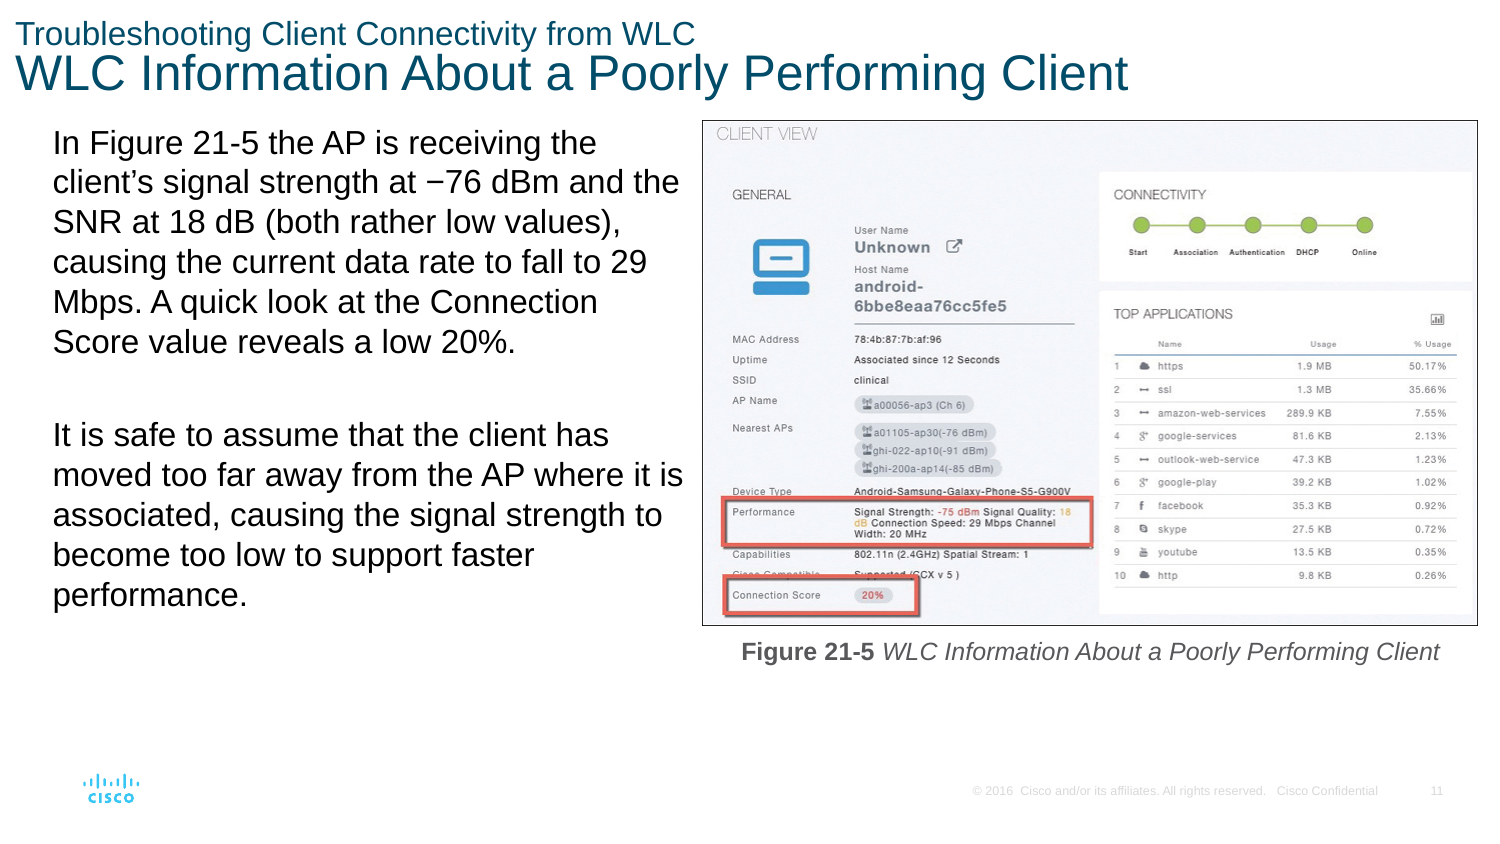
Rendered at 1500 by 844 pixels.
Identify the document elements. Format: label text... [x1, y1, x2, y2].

text_box Figure 21-5 WLC Information About a Poorly Performing Client [726, 635, 1457, 673]
picture [701, 119, 1478, 627]
title Troubleshooting Client Connectivity from WLC WLC Information About a Poorly Performing Client [0, 0, 1369, 121]
list In Figure 21-5 the AP is receiving the client’s signal strength at −76 dBm and the SNR at 18 dB (both rather low values), causing the current data rate to fall to 29 Mbps. A quick look at the Connection Score value reveals a low 20%. It is safe to assume that the client has moved too far away from the AP where it is associated, causing the signal strength to become too low to support faster performance. [37, 113, 709, 735]
